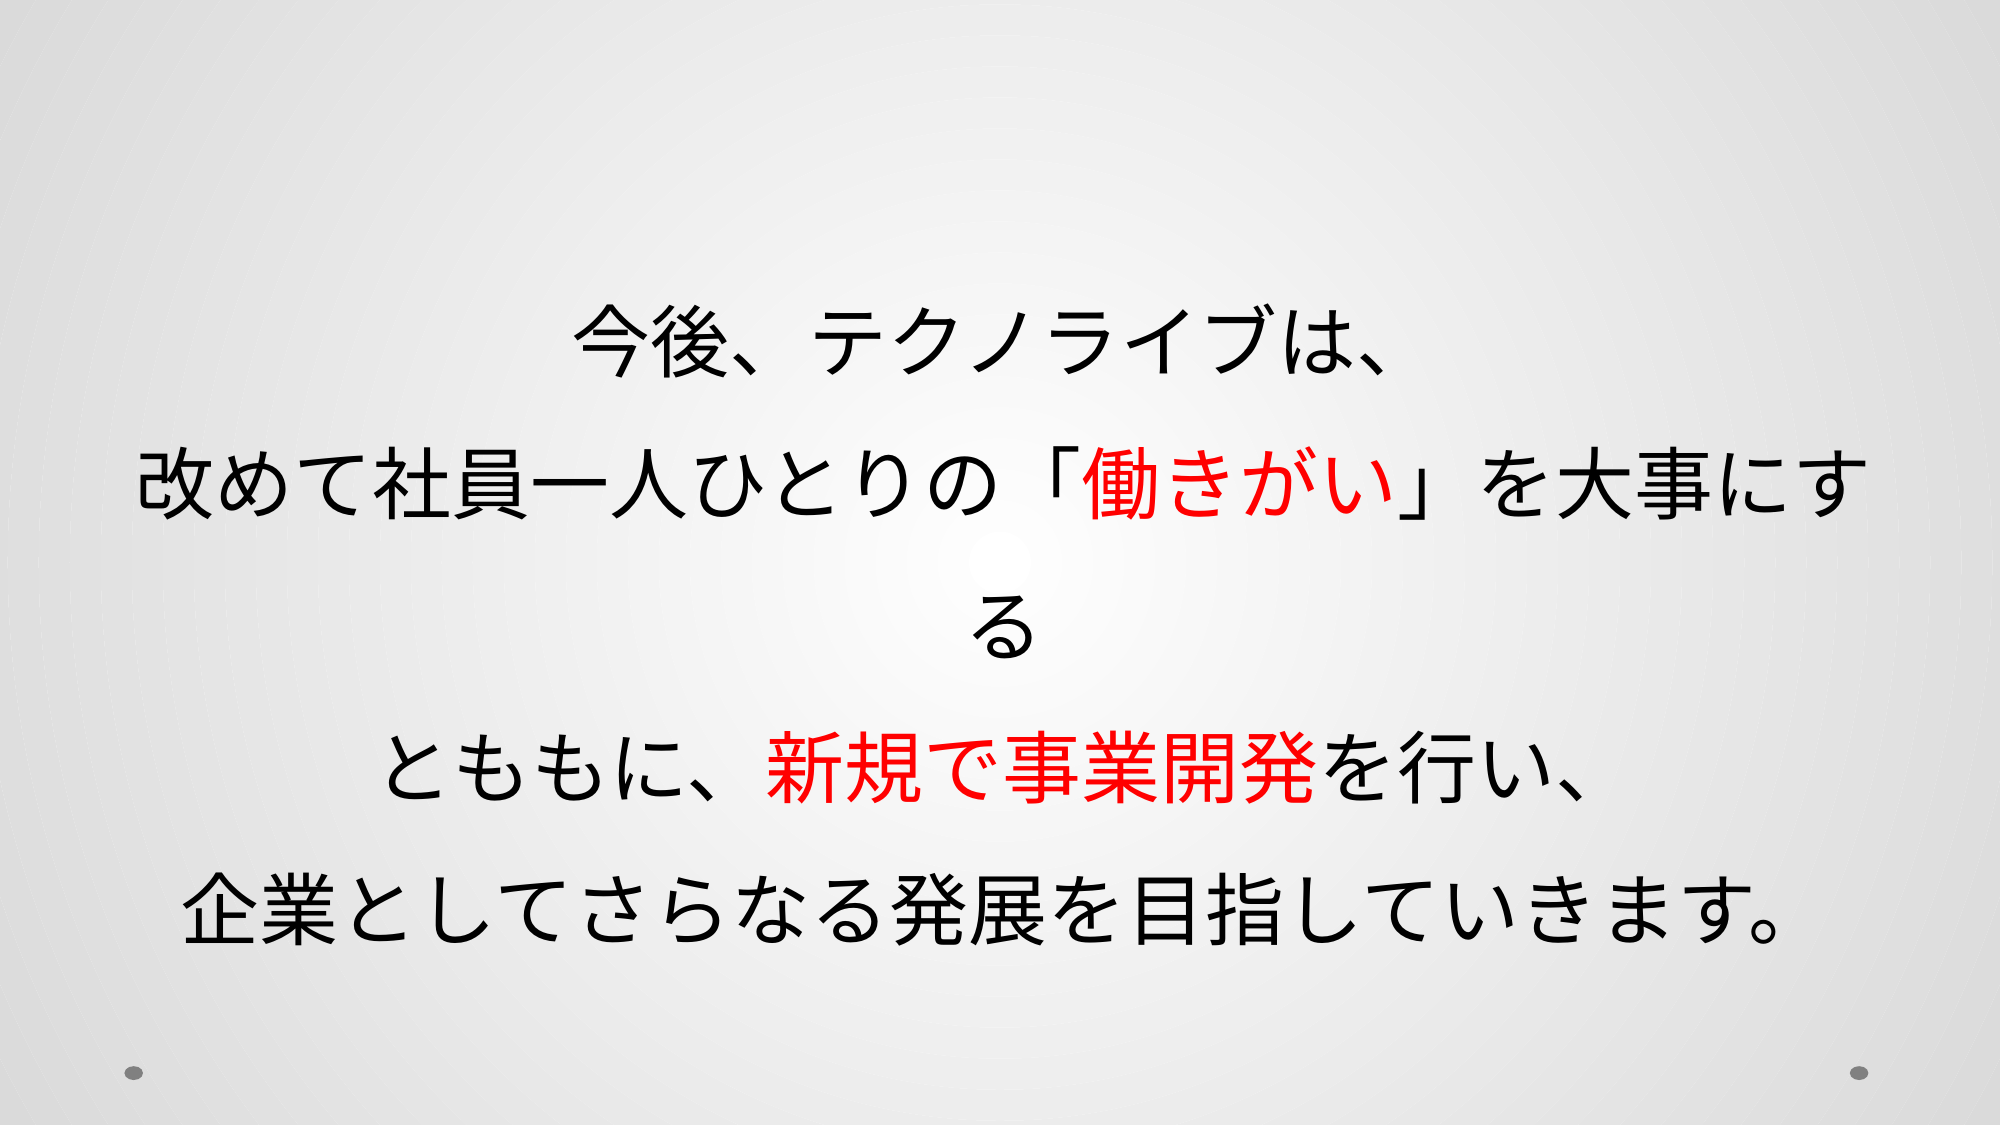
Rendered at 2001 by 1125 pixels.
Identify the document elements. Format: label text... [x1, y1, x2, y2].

title 今後、テクノライブは、 改めて社員一人ひとりの「働きがい」を大事にする とももに、新規で事業開発を行い、 企業としてさらなる発展を目指していきます。 [112, 236, 1896, 964]
